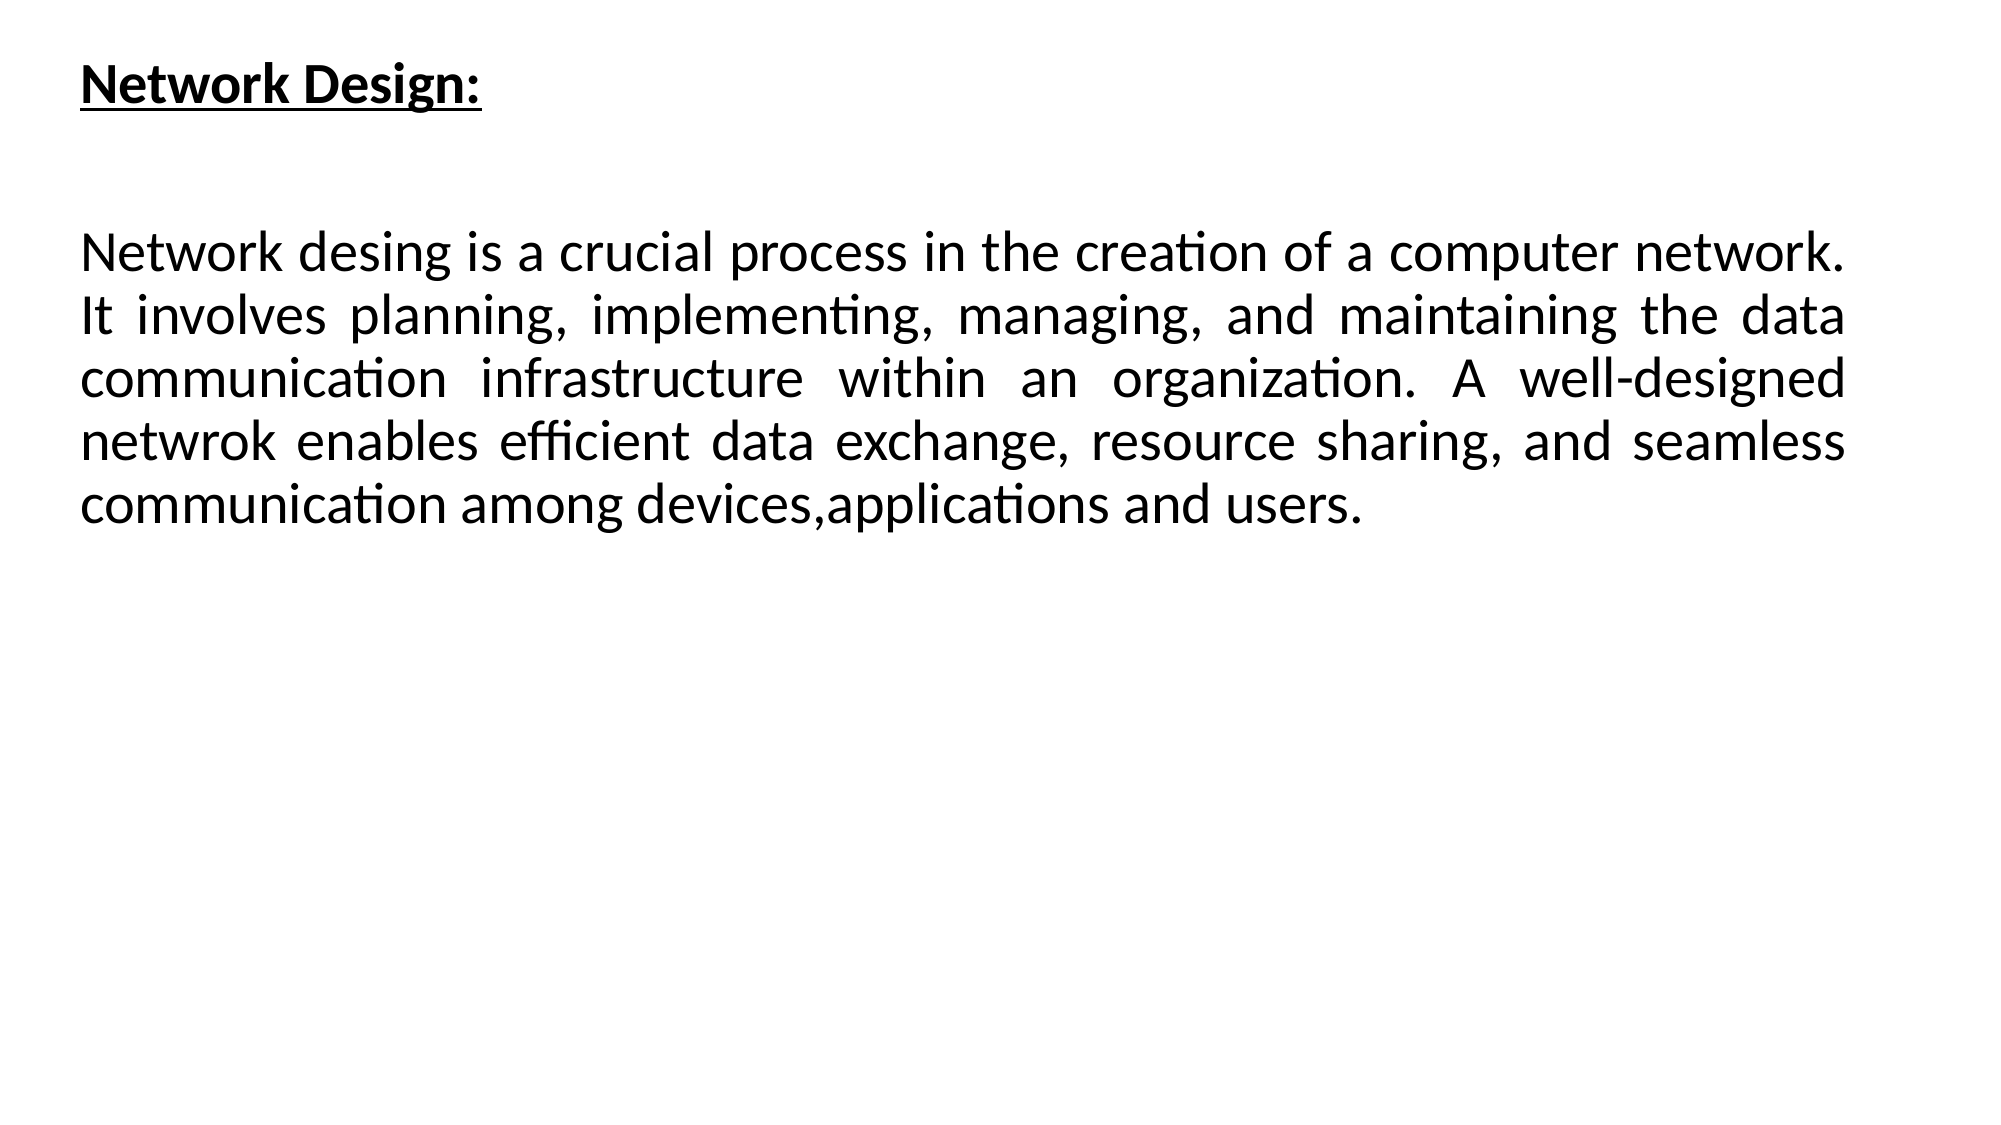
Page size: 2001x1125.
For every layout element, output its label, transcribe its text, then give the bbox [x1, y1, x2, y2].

list Network Design: Network desing is a crucial process in the creation of a computer network. It involves planning, implementing, managing, and maintaining the data communication infrastructure within an organization. A well-designed netwrok enables efficient data exchange, resource sharing, and seamless communication among devices,applications and users. [65, 46, 1863, 1014]
